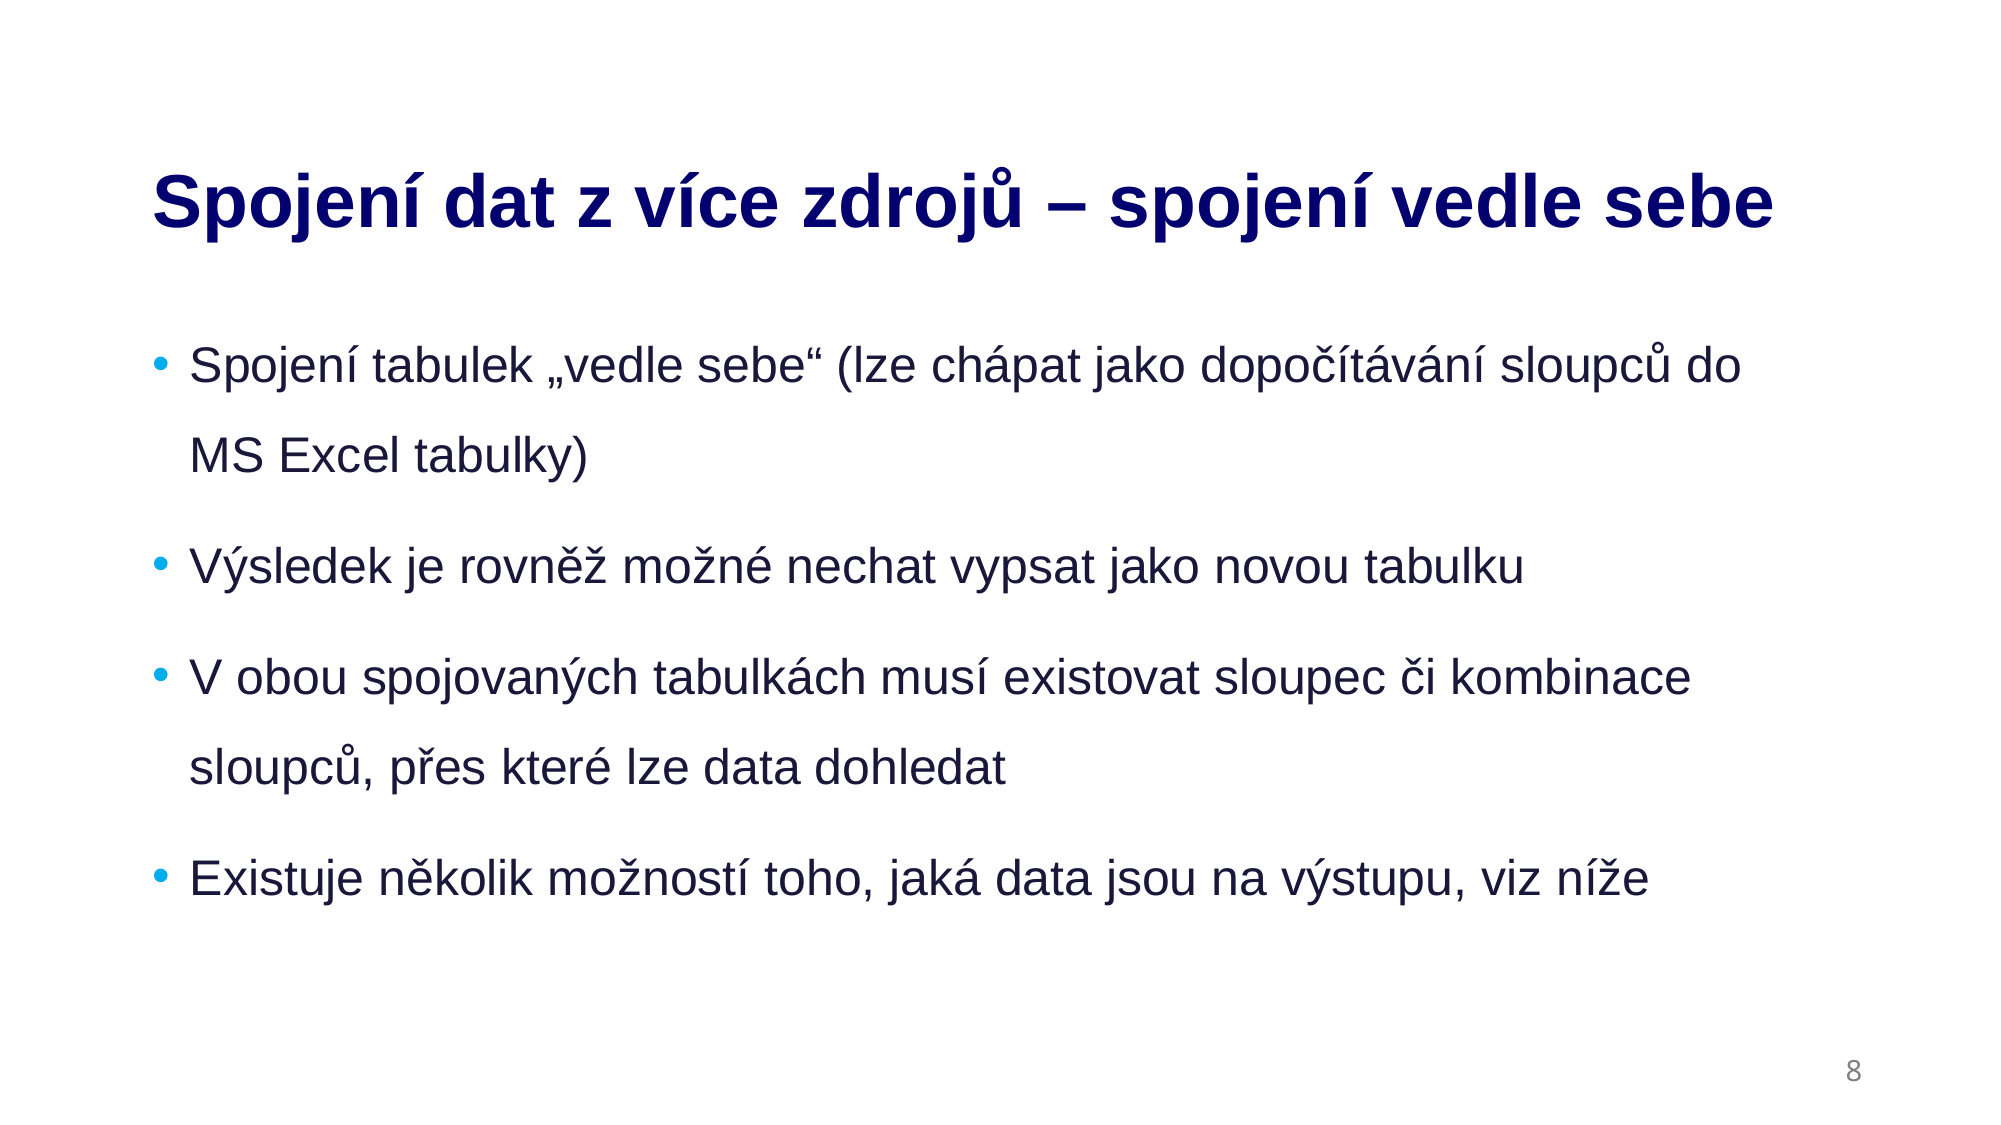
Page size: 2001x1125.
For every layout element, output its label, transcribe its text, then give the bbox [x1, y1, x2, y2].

slide_number 8 [1412, 1042, 1863, 1103]
list Spojení tabulek „vedle sebe“ (lze chápat jako dopočítávání sloupců do MS Excel tabulky) Výsledek je rovněž možné nechat vypsat jako novou tabulku V obou spojovaných tabulkách musí existovat sloupec či kombinace sloupců, přes které lze data dohledat Existuje několik možností toho, jaká data jsou na výstupu, viz níže [137, 295, 1833, 959]
title Spojení dat z více zdrojů – spojení vedle sebe [137, 128, 1863, 278]
